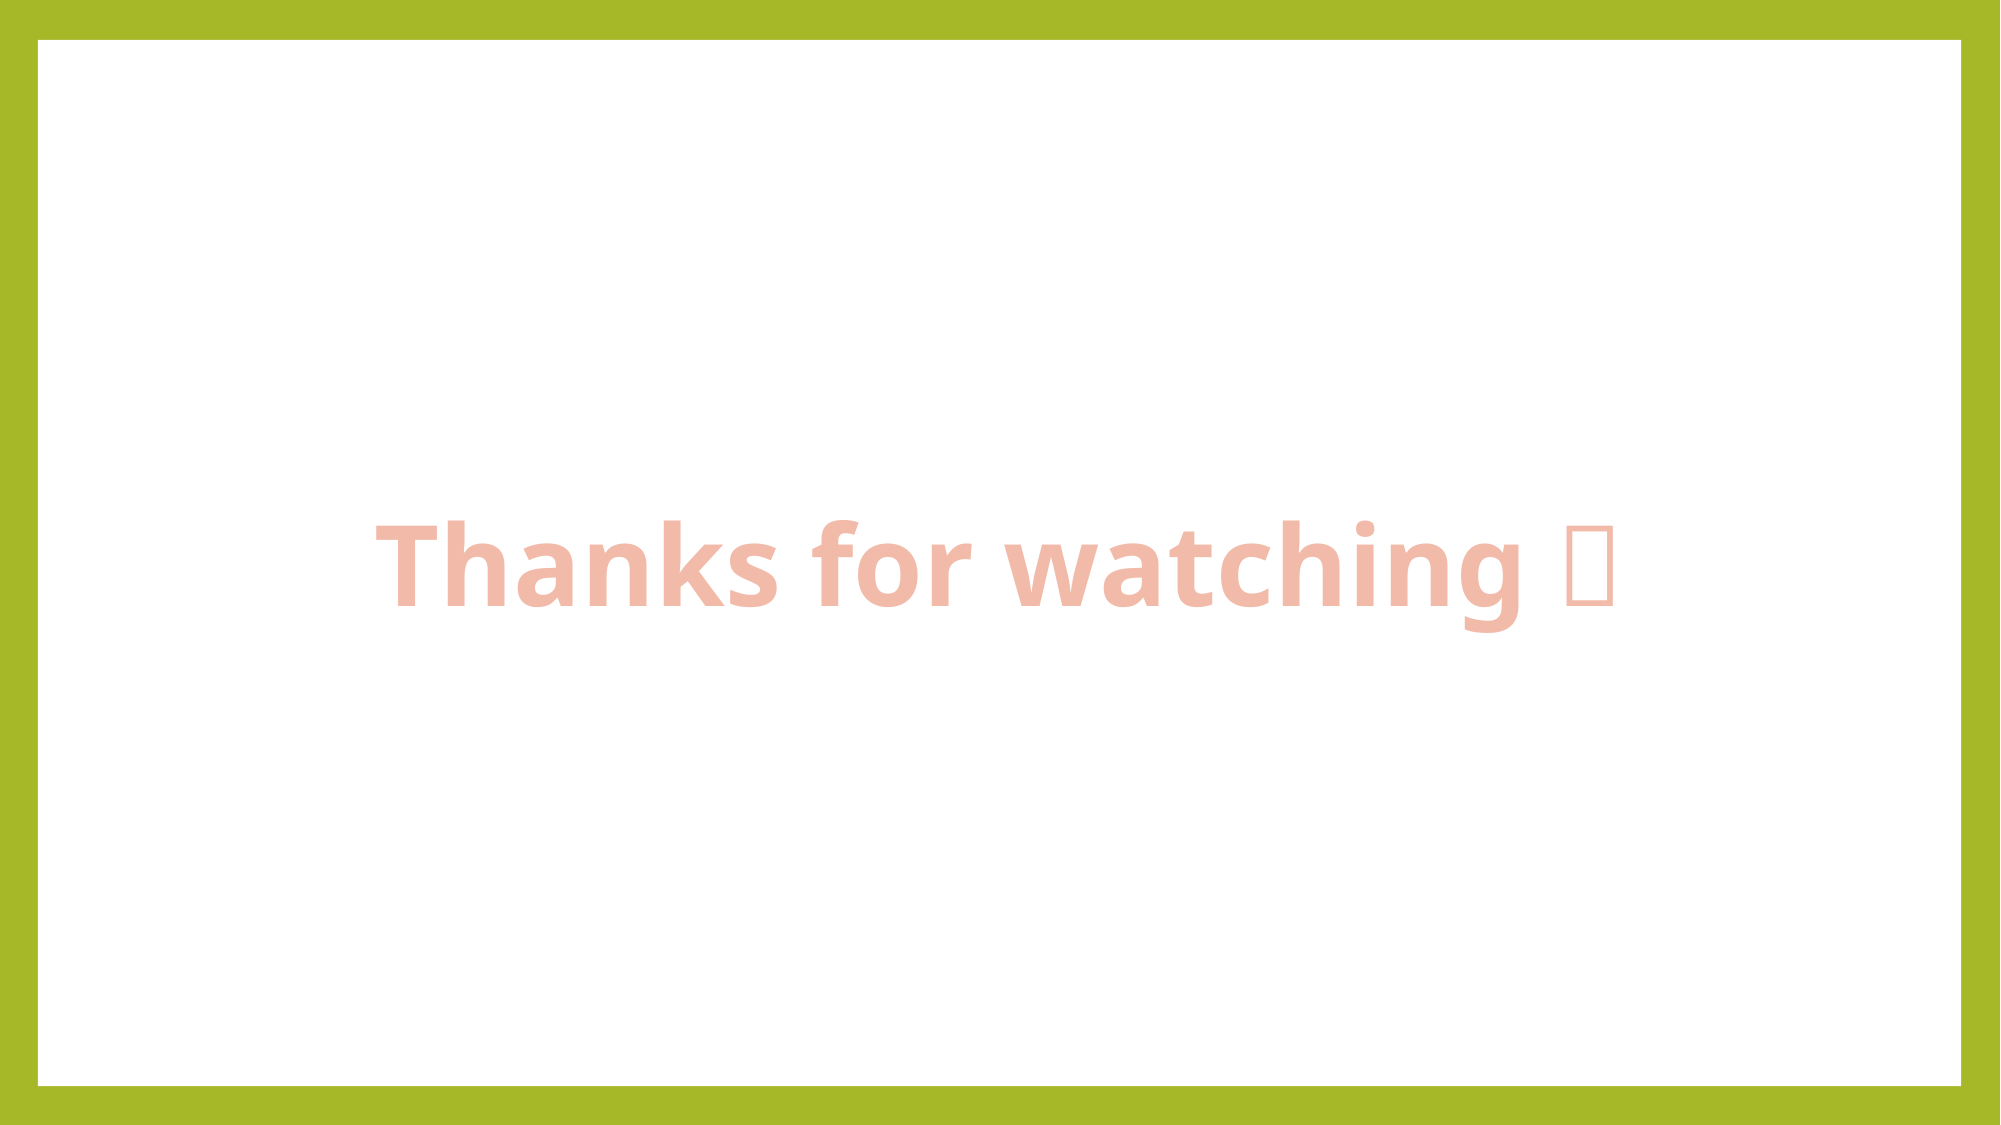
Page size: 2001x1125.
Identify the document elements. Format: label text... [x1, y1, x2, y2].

text_box Thanks for watching 💖 [359, 486, 1641, 637]
